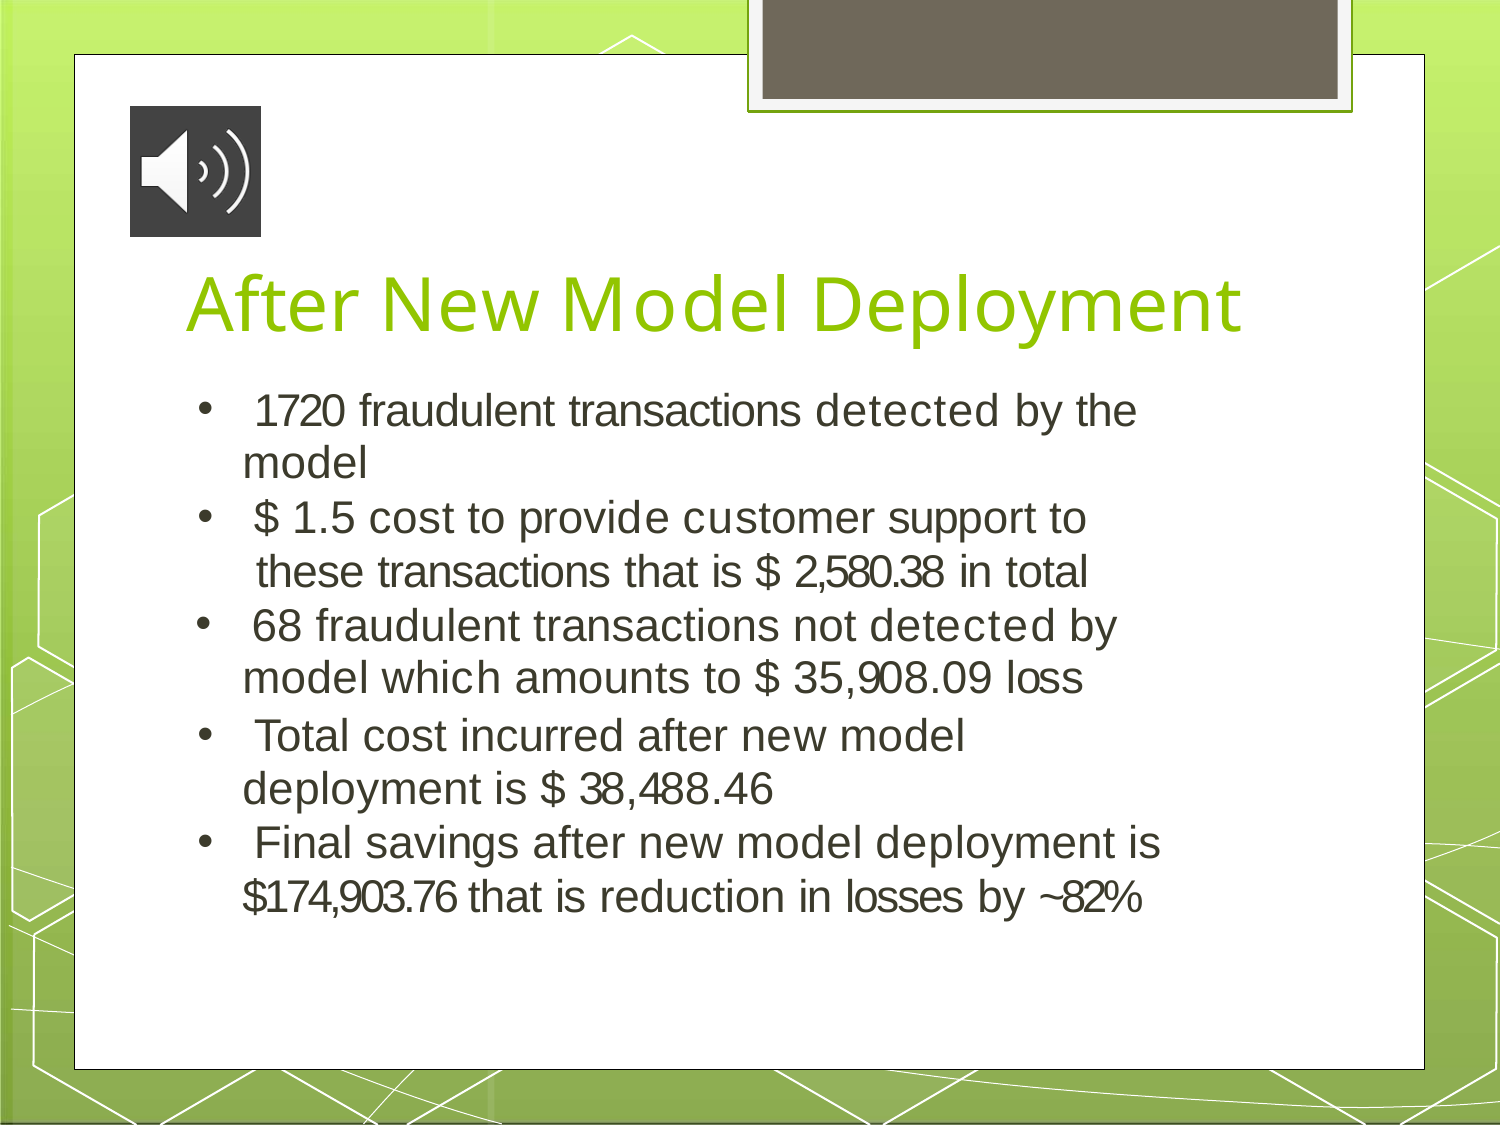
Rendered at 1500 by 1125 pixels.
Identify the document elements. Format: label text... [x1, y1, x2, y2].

picture [128, 104, 263, 239]
picture [0, 0, 12, 1125]
text_box 1720 fraudulent transactions detected by the model $ 1.5 cost to provide customer support to these transactions that is $ 2,580.38 in total 68 fraudulent transactions not detected by model which amounts to $ 35,908.09 loss Total cost incurred after new model deployment is $ 38,488.46 Final savings after new model deployment is $174,903.76 that is reduction in losses by ~82% [195, 380, 1260, 922]
title After New Model Deployment [184, 254, 1276, 445]
